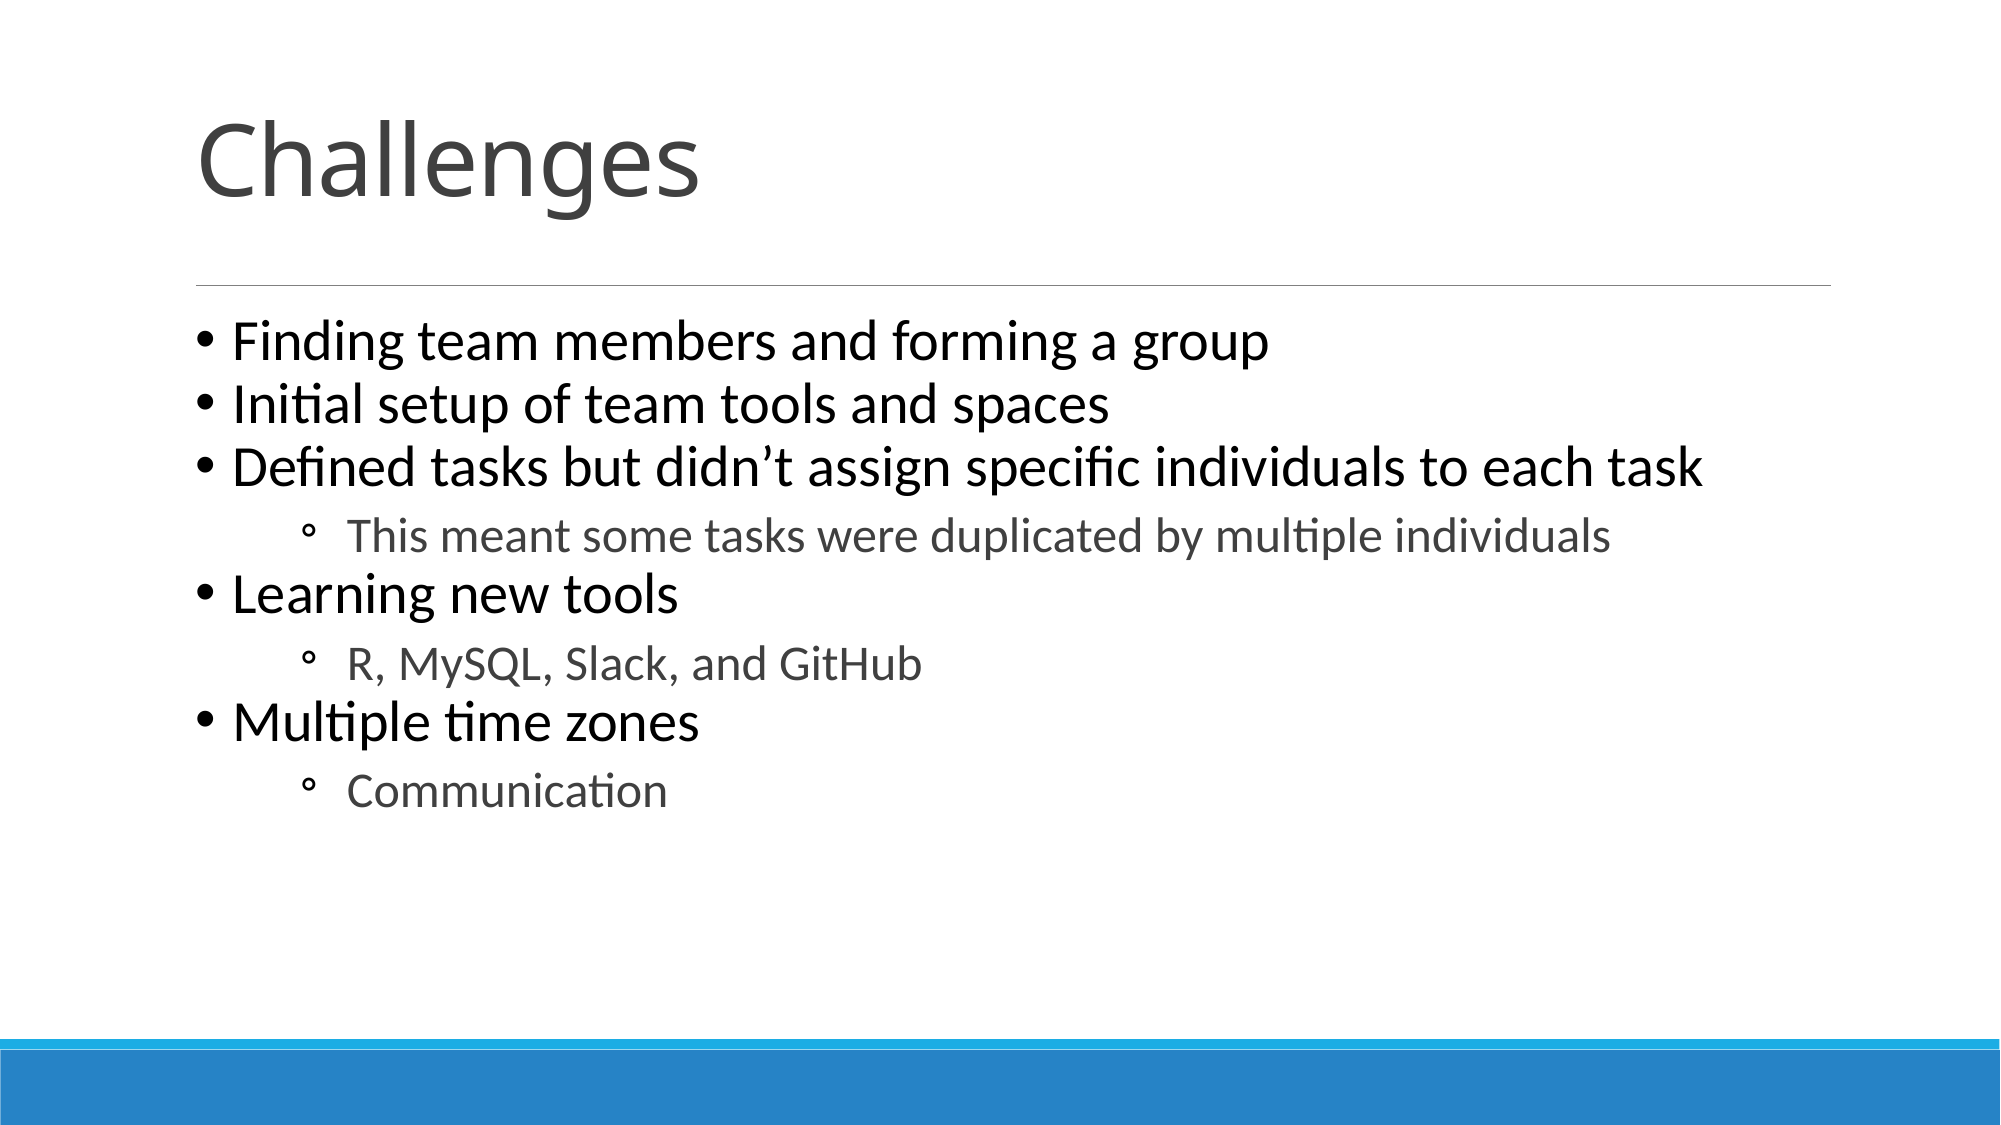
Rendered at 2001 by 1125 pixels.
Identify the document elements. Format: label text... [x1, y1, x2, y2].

title Challenges [180, 47, 1830, 285]
list Finding team members and forming a group Initial setup of team tools and spaces Defined tasks but didn’t assign specific individuals to each task This meant some tasks were duplicated by multiple individuals Learning new tools R, MySQL, Slack, and GitHub Multiple time zones Communication [180, 302, 1830, 963]
